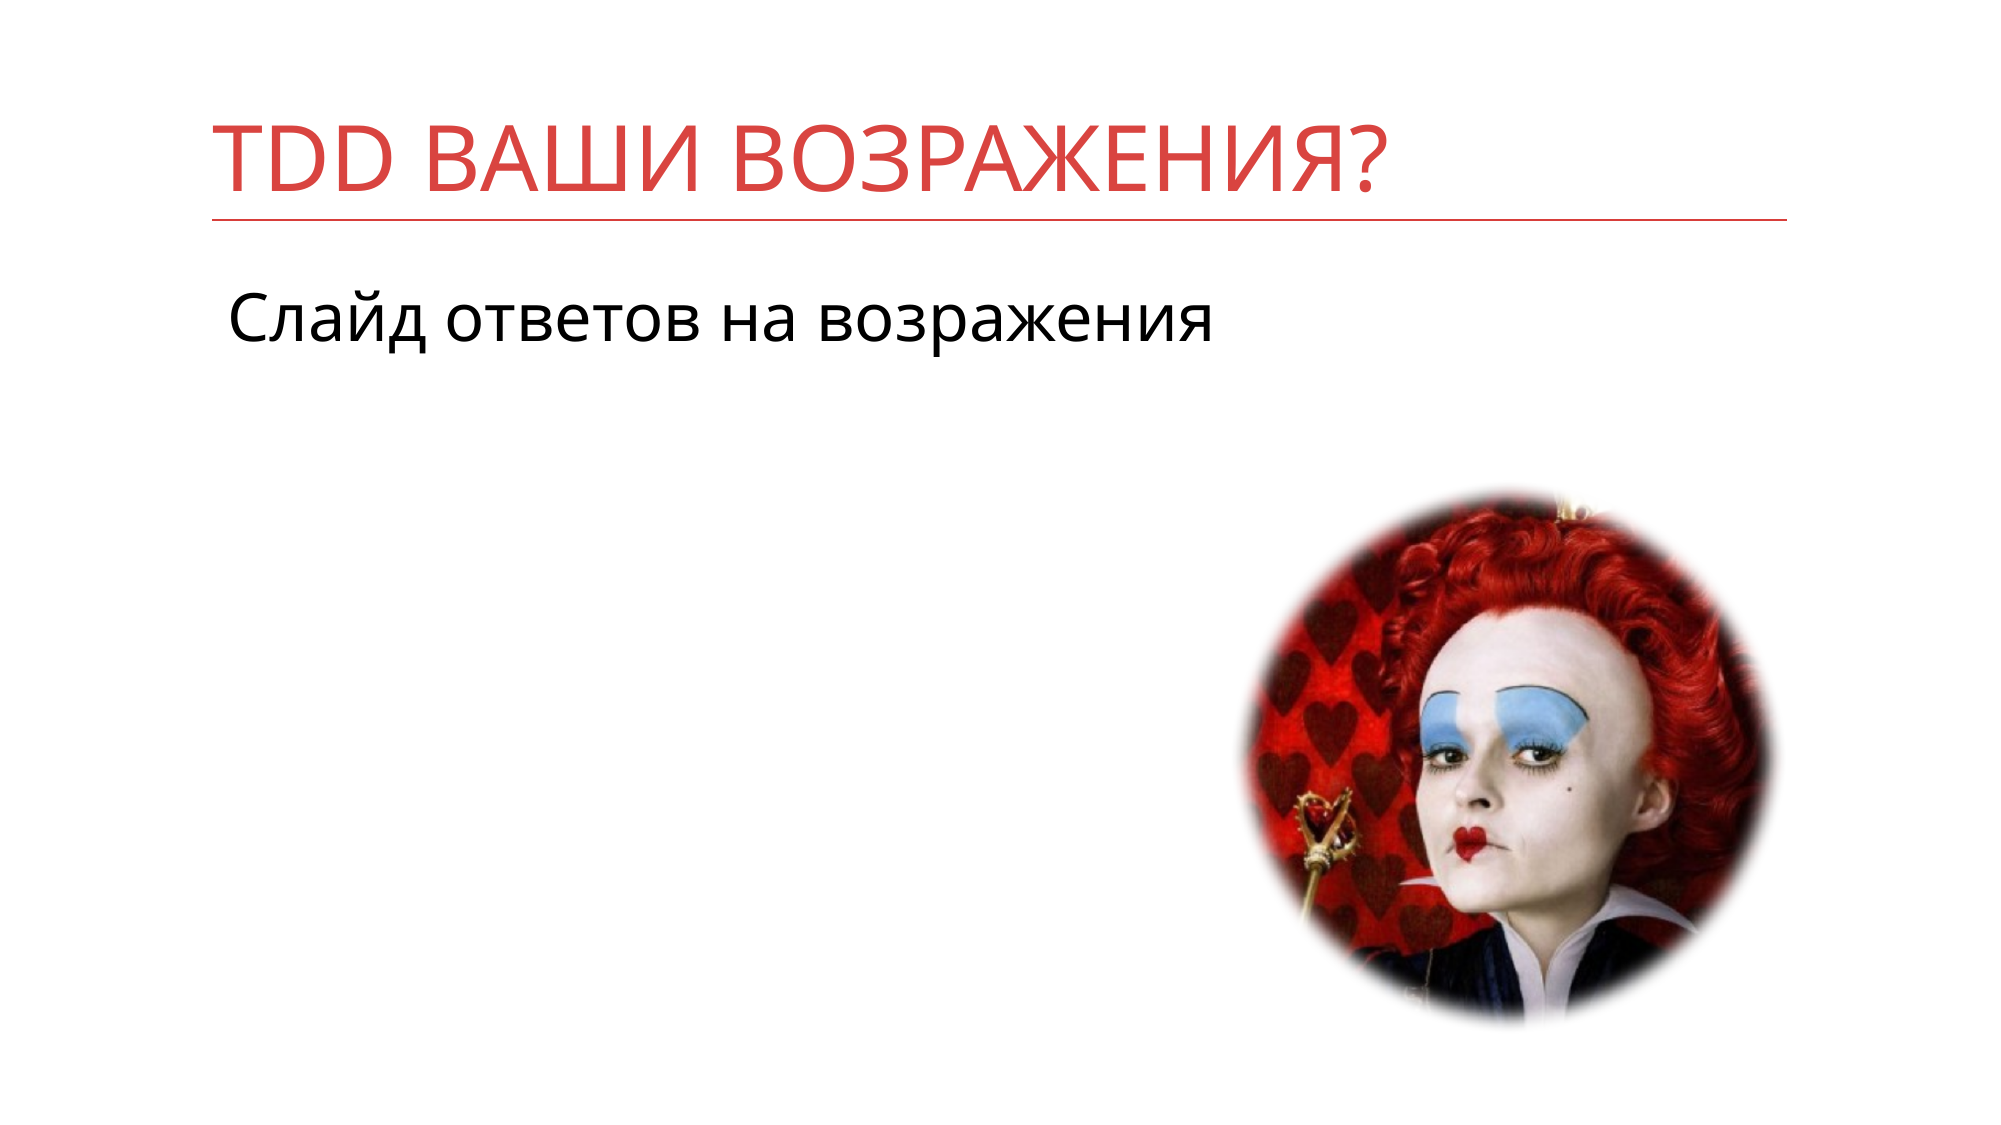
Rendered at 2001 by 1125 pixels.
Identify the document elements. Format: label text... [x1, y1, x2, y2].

title TDD ваши возражения? [212, 90, 1788, 220]
picture [1229, 479, 1788, 1036]
list Слайд ответов на возражения [212, 267, 1788, 1035]
